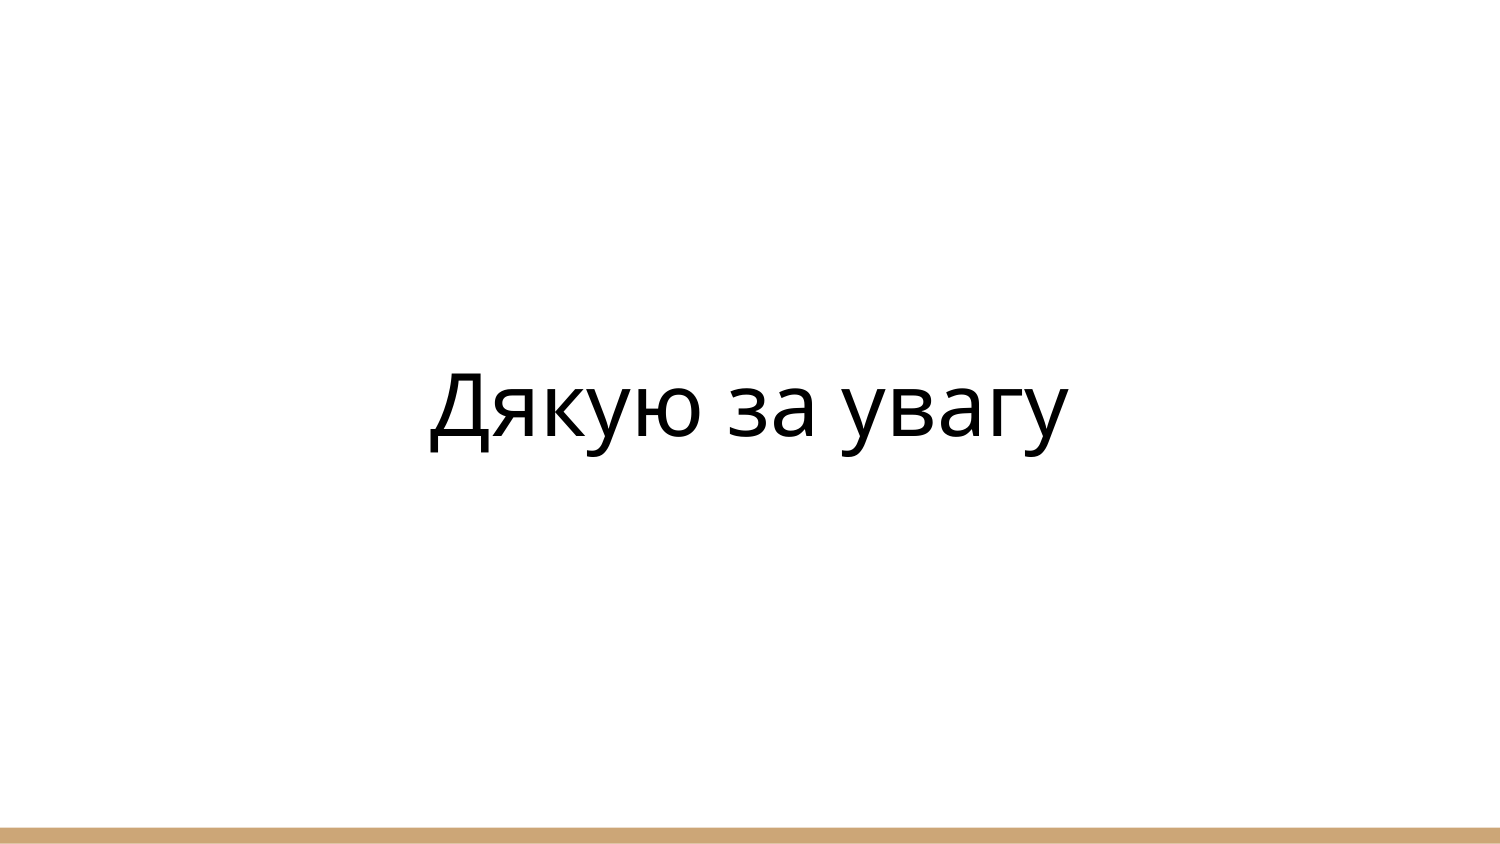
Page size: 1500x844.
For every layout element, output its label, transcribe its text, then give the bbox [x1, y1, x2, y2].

title Дякую за увагу [51, 51, 1449, 752]
